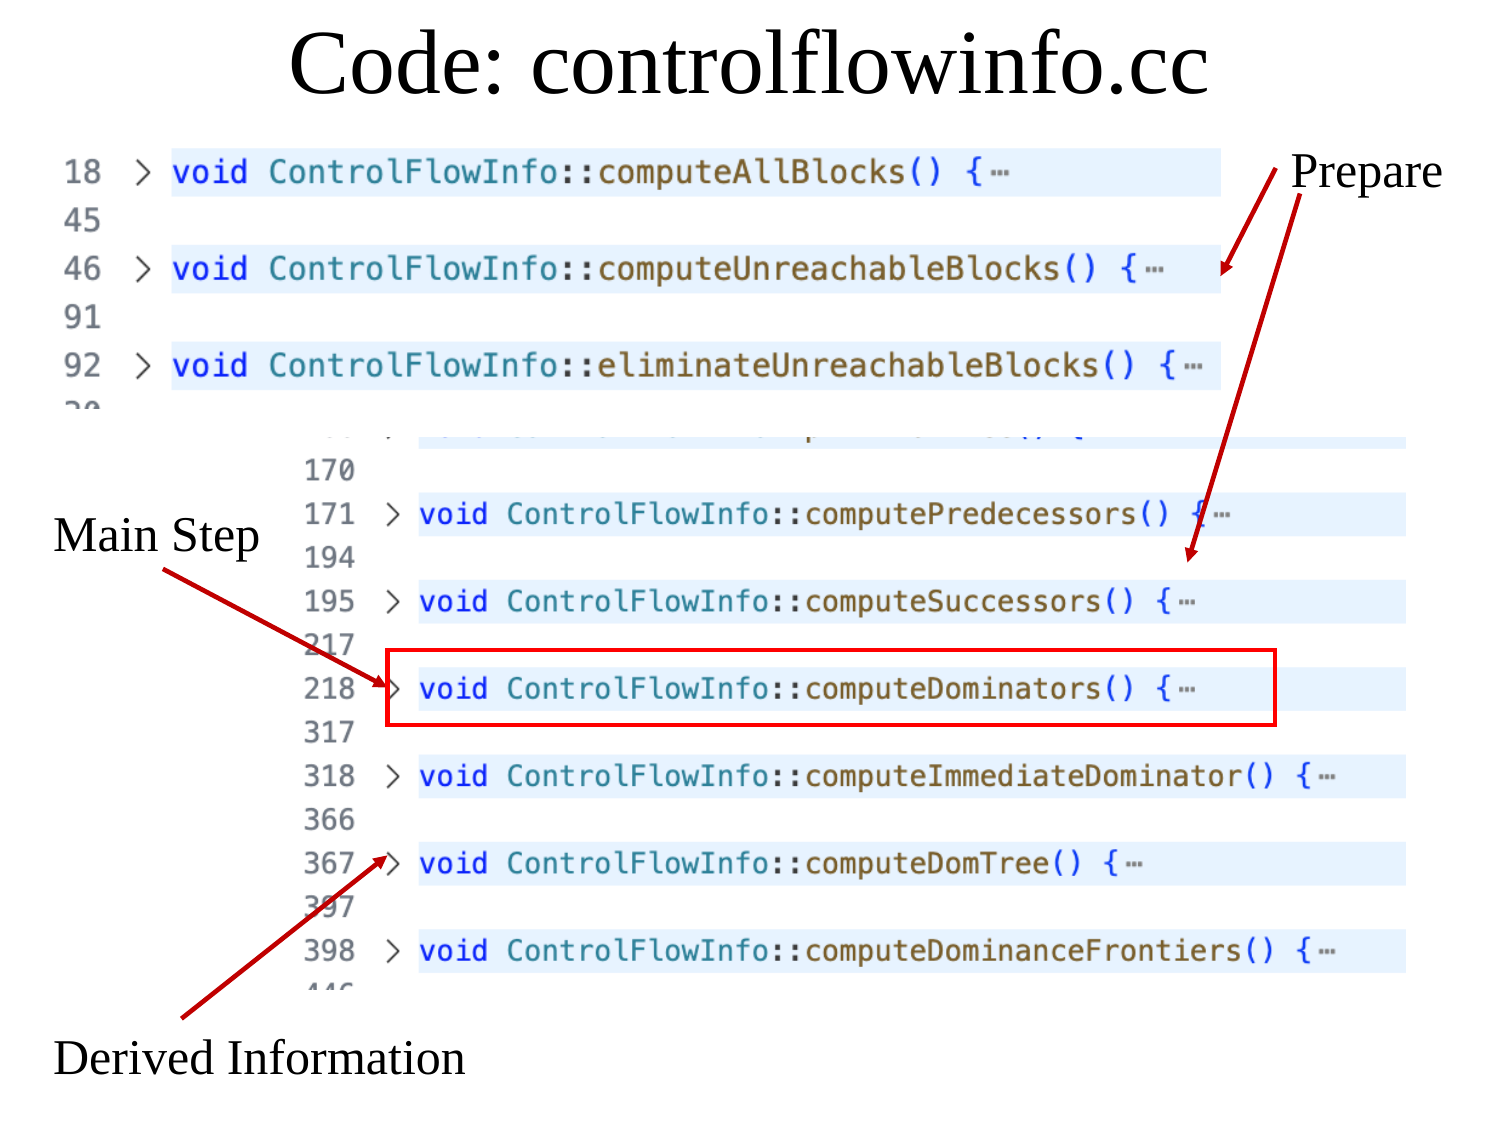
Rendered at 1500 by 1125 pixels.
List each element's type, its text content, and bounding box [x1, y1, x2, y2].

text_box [1220, 168, 1275, 193]
text_box Derived Information [38, 1017, 488, 1093]
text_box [1187, 193, 1300, 563]
text_box Prepare [1275, 130, 1459, 206]
text_box Main Step [38, 494, 288, 569]
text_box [181, 855, 388, 1019]
picture [62, 143, 1221, 409]
text_box Code: controlflowinfo.cc [112, 11, 1388, 102]
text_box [162, 569, 388, 688]
picture [299, 437, 1406, 990]
